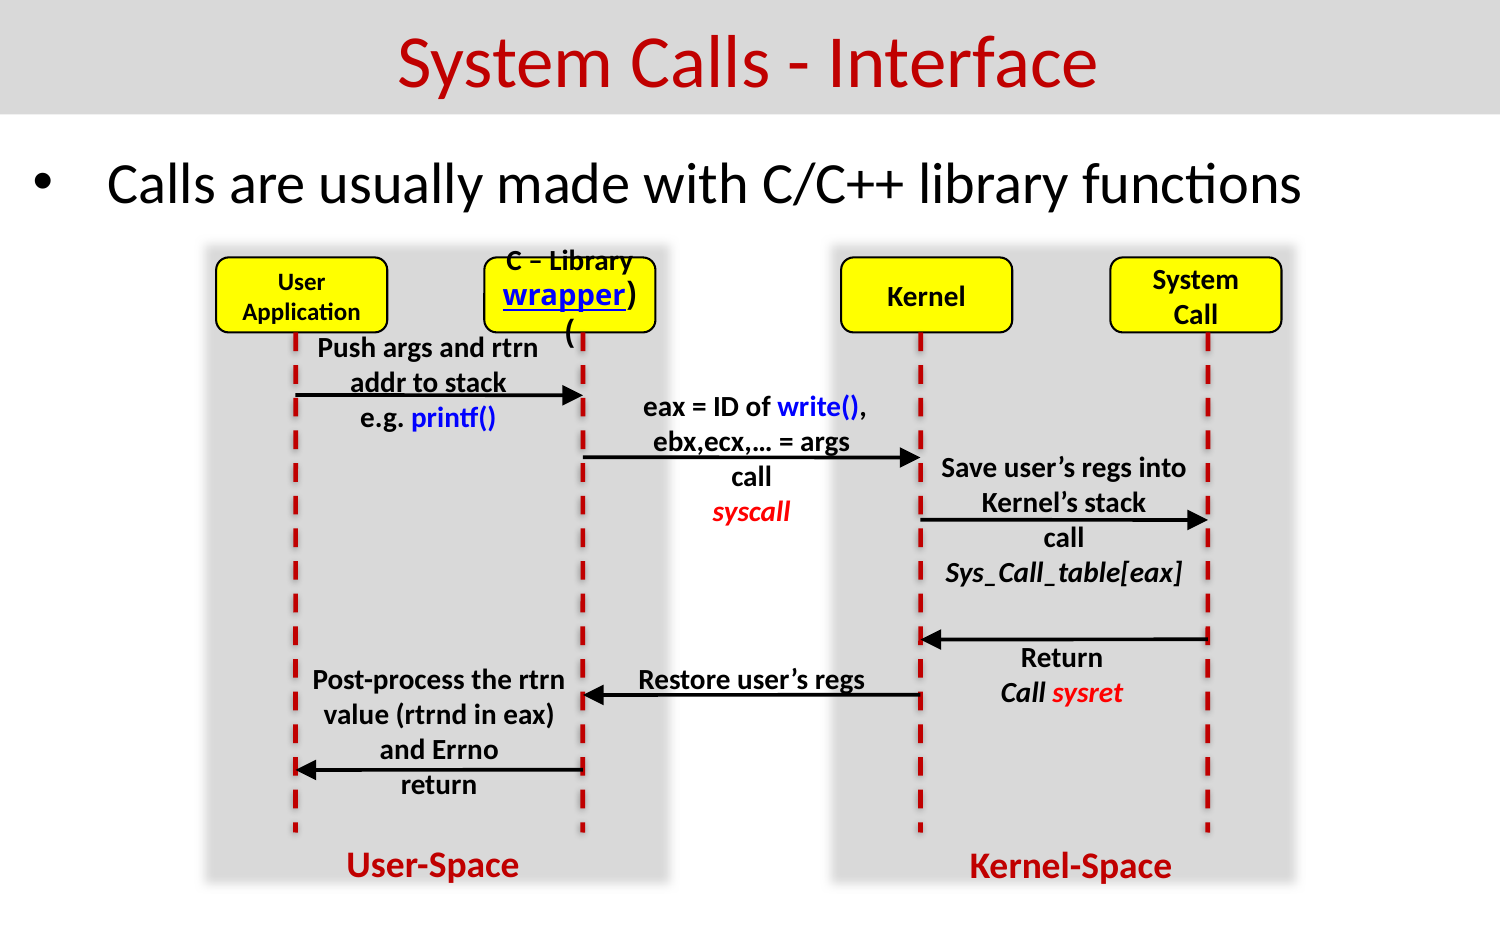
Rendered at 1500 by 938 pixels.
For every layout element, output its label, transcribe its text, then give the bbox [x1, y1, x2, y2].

title System Calls - Interface [0, 0, 1500, 115]
subtitle Calls are usually made with C/C++ library functions [17, 138, 1483, 918]
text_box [194, 233, 1306, 895]
